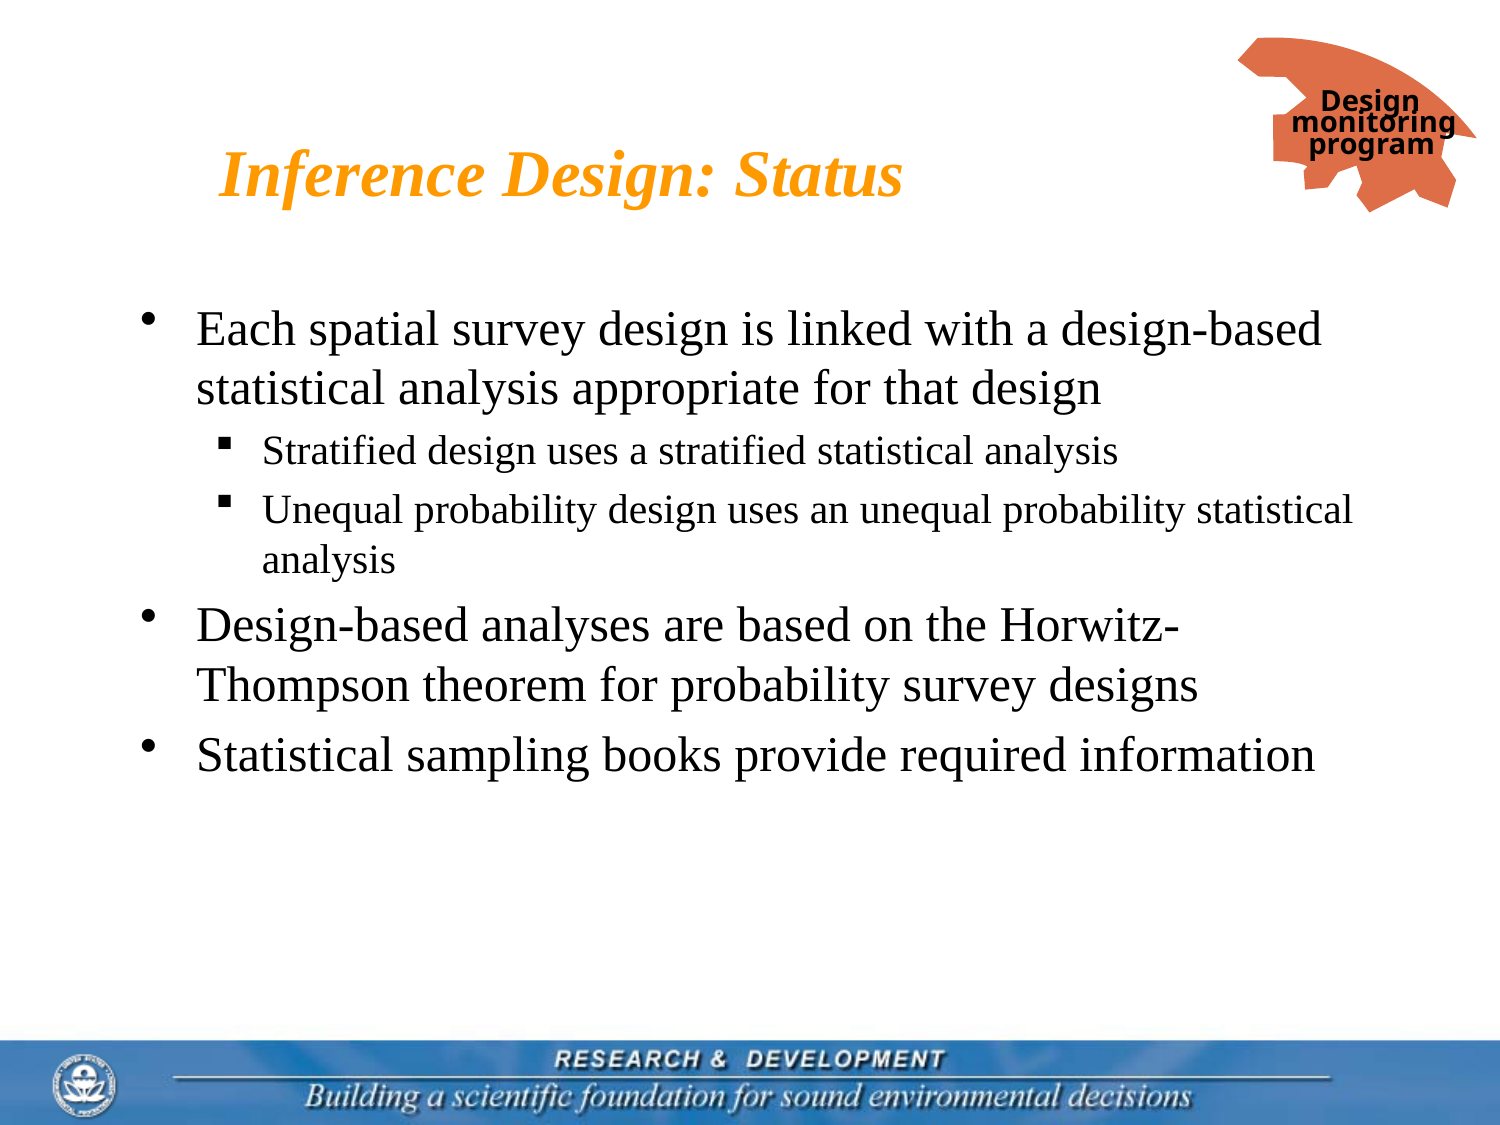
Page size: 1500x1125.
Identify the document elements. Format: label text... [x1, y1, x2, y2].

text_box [1237, 37, 1478, 213]
list Each spatial survey design is linked with a design-based statistical analysis appropriate for that design Stratified design uses a stratified statistical analysis Unequal probability design uses an unequal probability statistical analysis Design-based analyses are based on the Horwitz-Thompson theorem for probability survey designs Statistical sampling books provide required information [124, 287, 1388, 1013]
title Inference Design: Status [124, 88, 1001, 251]
picture [0, 0, 1500, 1125]
